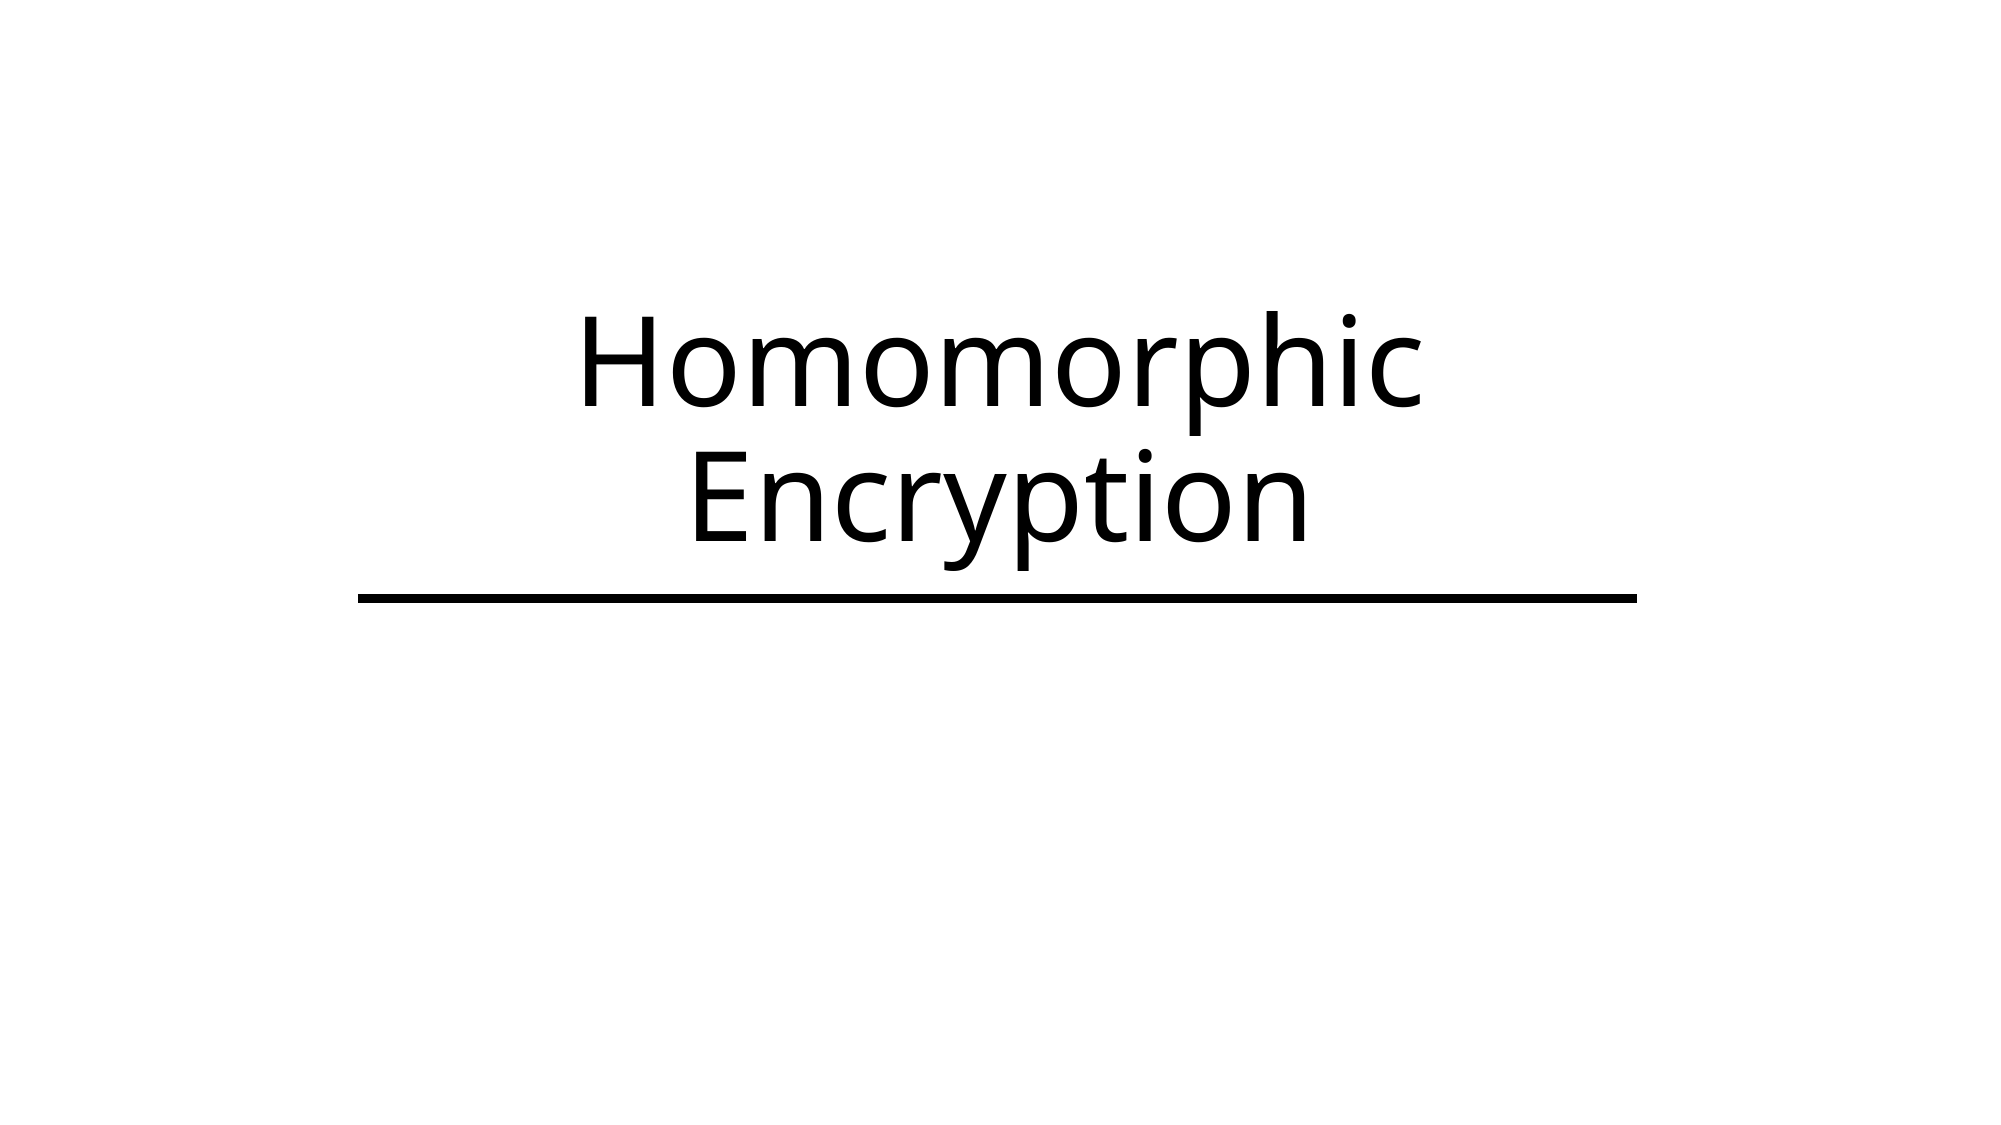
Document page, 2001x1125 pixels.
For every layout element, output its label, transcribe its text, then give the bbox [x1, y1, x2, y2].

title Homomorphic Encryption [249, 184, 1750, 576]
